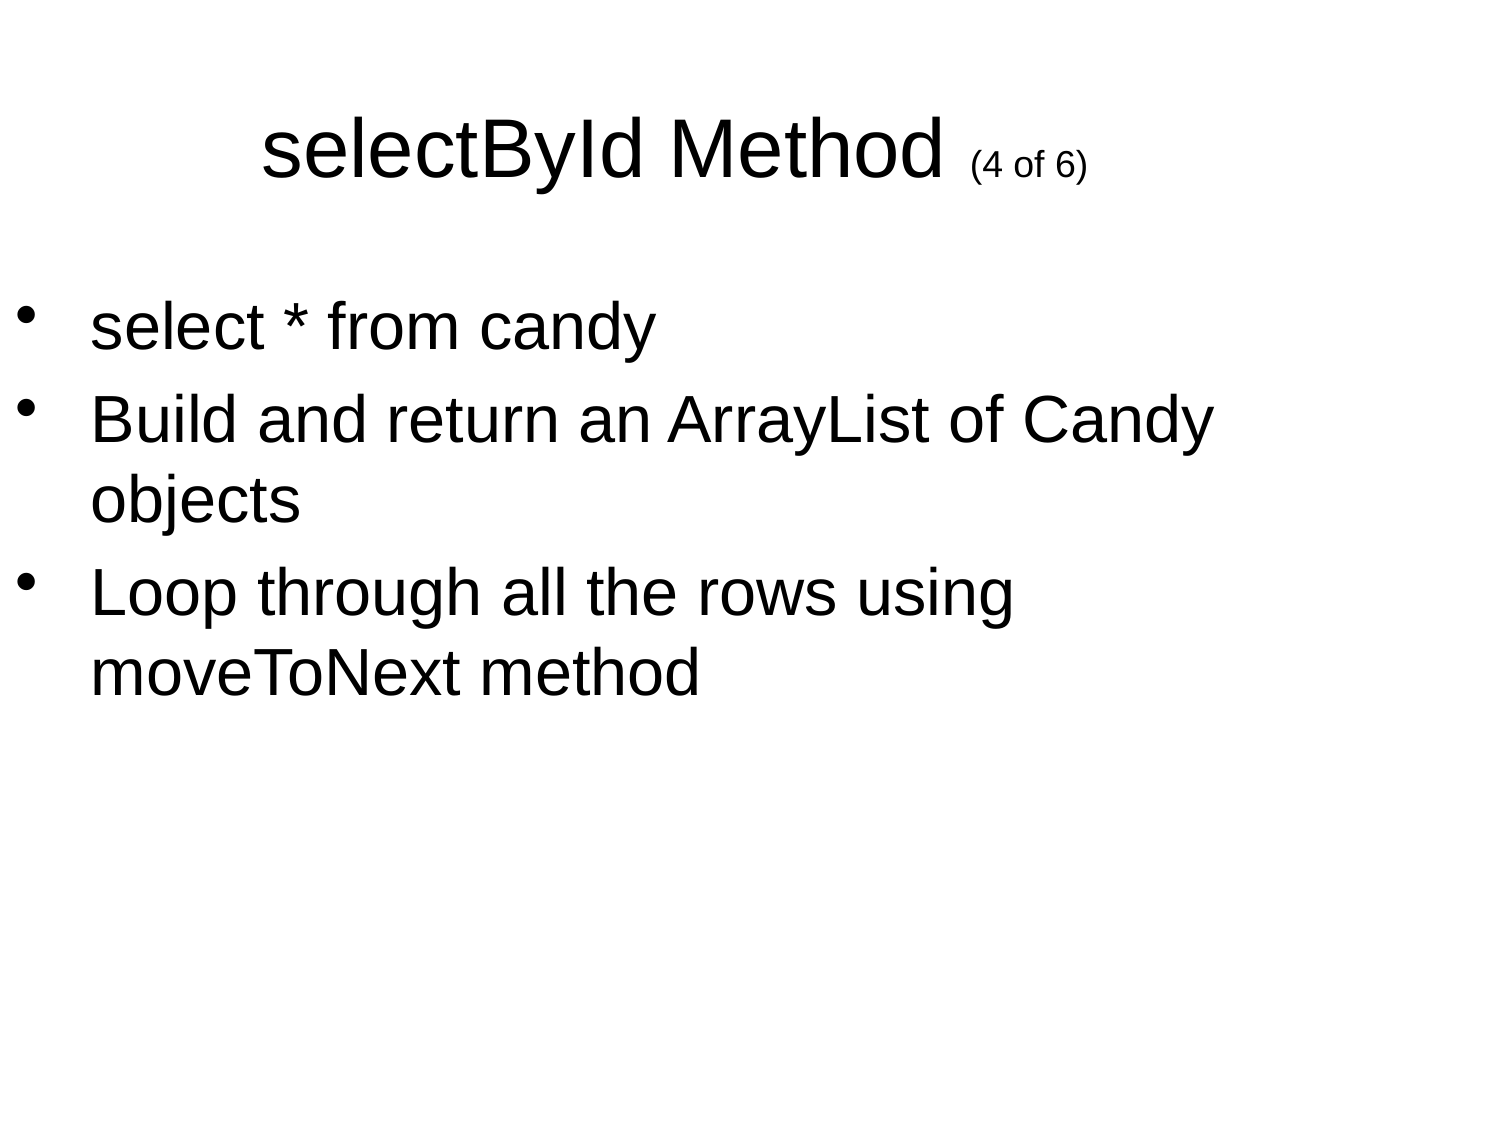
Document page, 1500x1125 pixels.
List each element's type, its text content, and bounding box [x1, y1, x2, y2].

list select * from candy Build and return an ArrayList of Candy objects Loop through all the rows using moveToNext method [0, 275, 1350, 950]
title selectById Method (4 of 6) [0, 50, 1350, 238]
